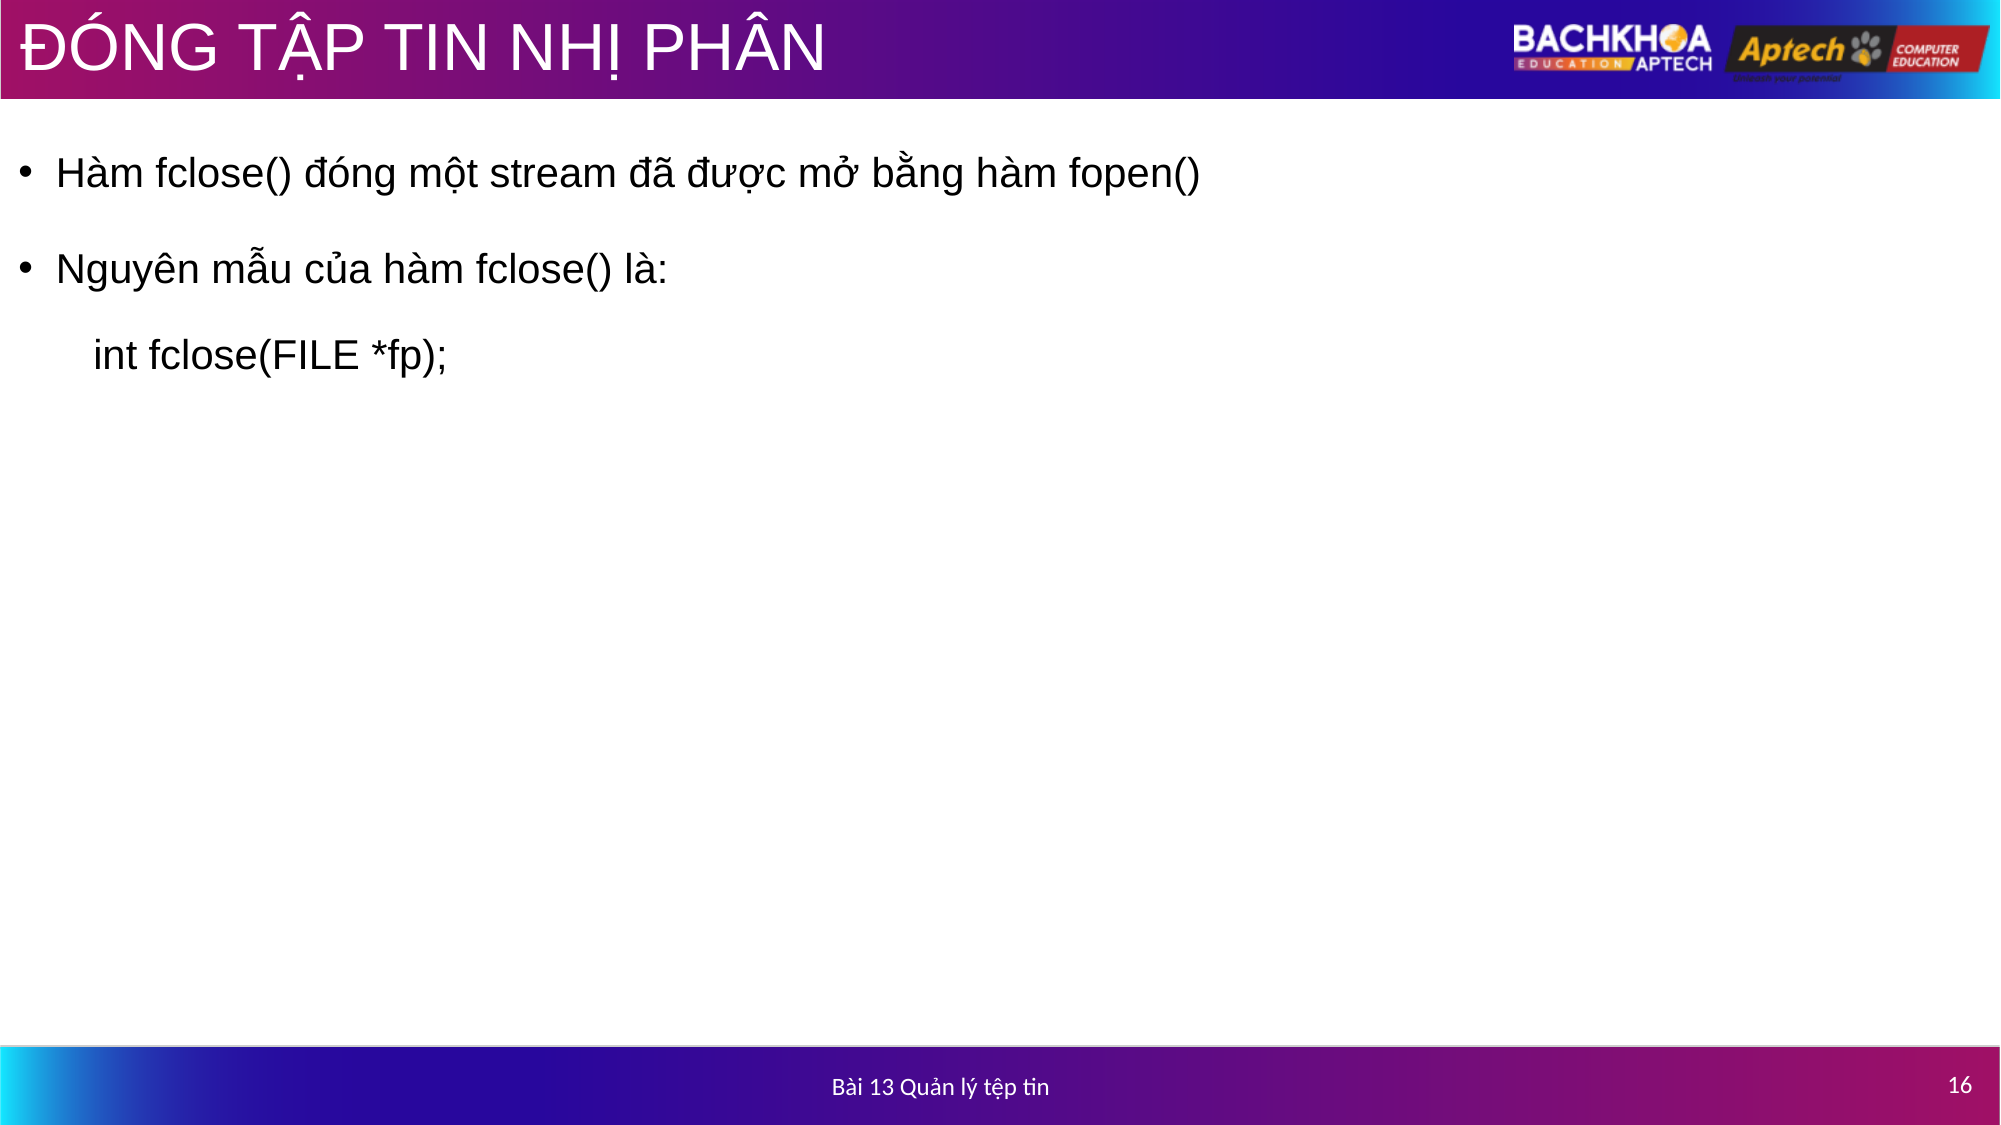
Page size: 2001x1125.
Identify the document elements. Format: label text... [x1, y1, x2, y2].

picture [0, 0, 2001, 99]
slide_number ‹#› [1877, 1053, 1988, 1114]
picture [0, 1045, 2000, 1125]
title ĐÓNG TẬP TIN NHỊ PHÂN [4, 5, 1990, 93]
list Hàm fclose() đóng một stream đã được mở bằng hàm fopen() Nguyên mẫu của hàm fclose() là: int fclose(FILE *fp); [3, 113, 1988, 1014]
footer Bài 13 Quản lý tệp tin [17, 1055, 1865, 1116]
